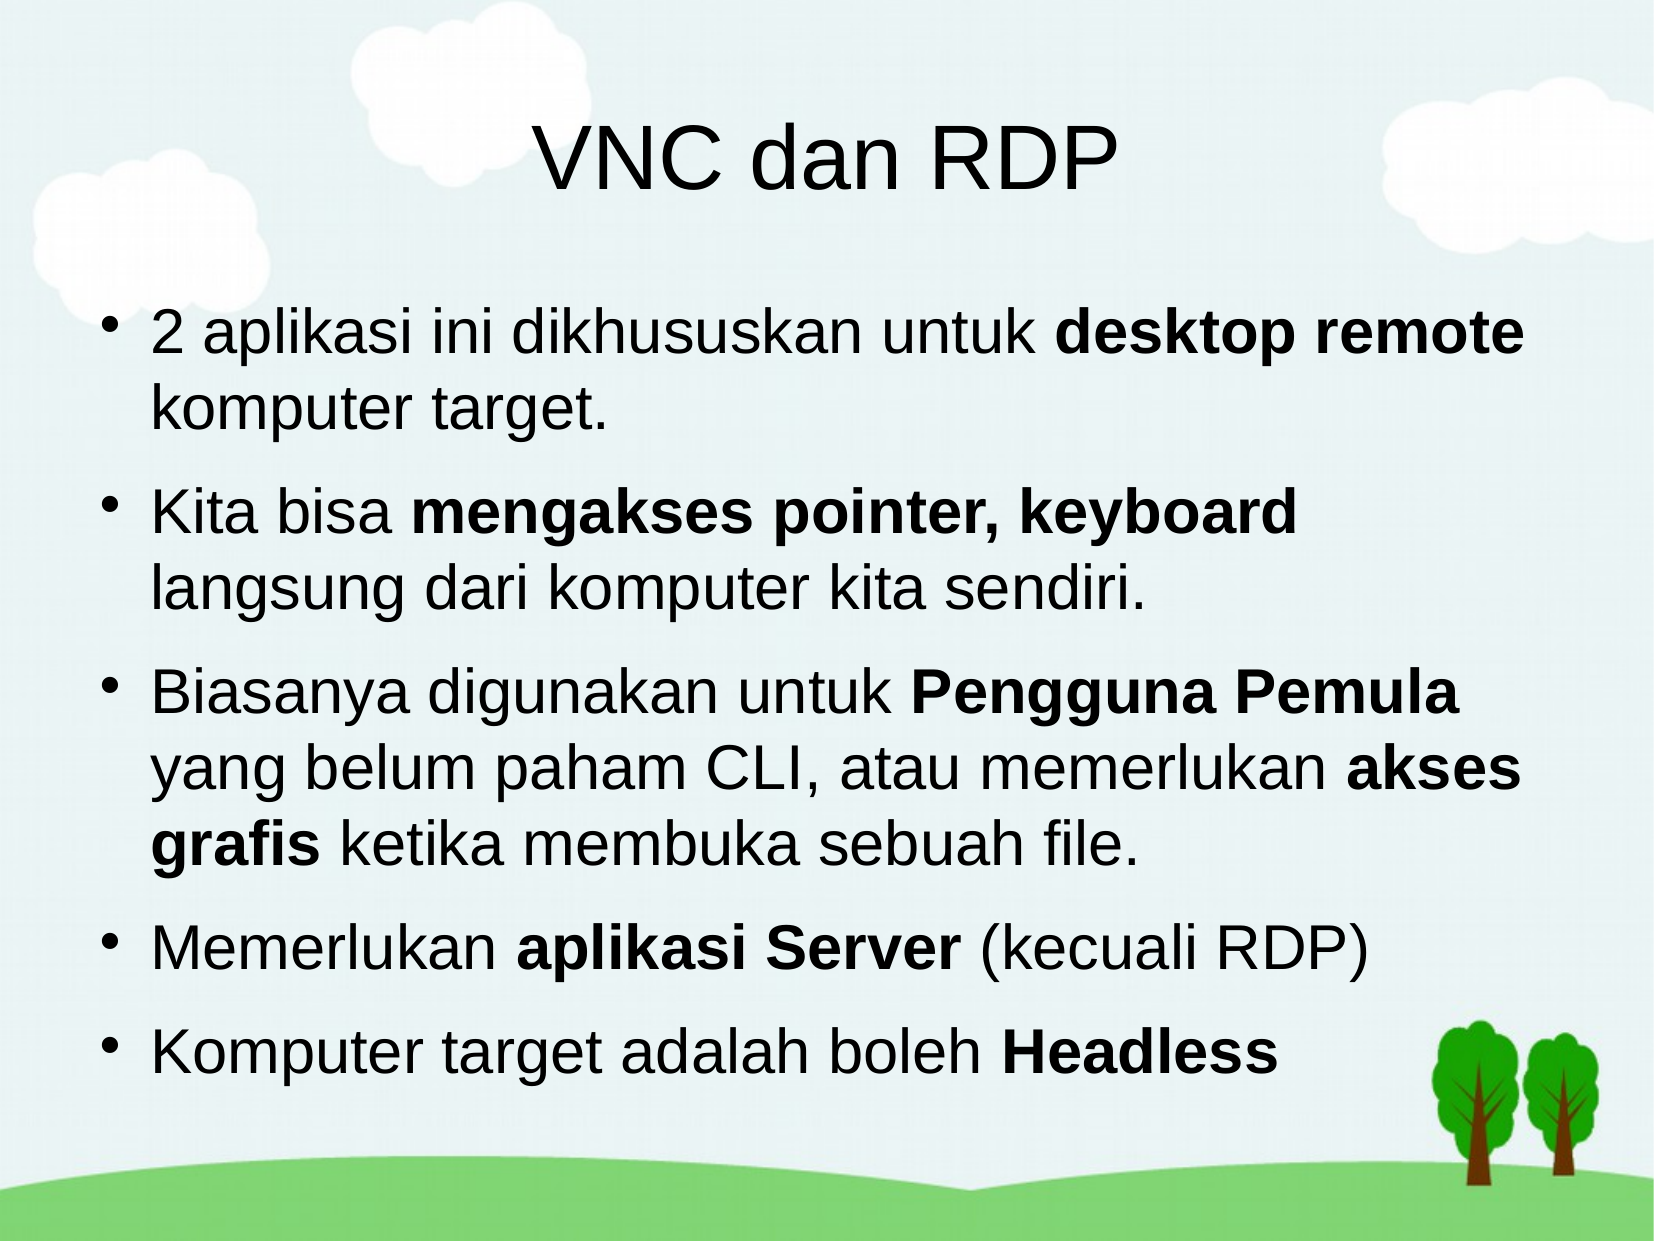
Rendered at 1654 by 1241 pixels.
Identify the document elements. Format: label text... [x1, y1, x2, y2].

text_box VNC dan RDP [82, 49, 1571, 257]
text_box 2 aplikasi ini dikhususkan untuk desktop remote komputer target. Kita bisa mengakses pointer, keyboard langsung dari komputer kita sendiri. Biasanya digunakan untuk Pengguna Pemula yang belum paham CLI, atau memerlukan akses grafis ketika membuka sebuah file. Memerlukan aplikasi Server (kecuali RDP) Komputer target adalah boleh Headless [82, 290, 1571, 1087]
picture [0, 0, 1654, 1241]
